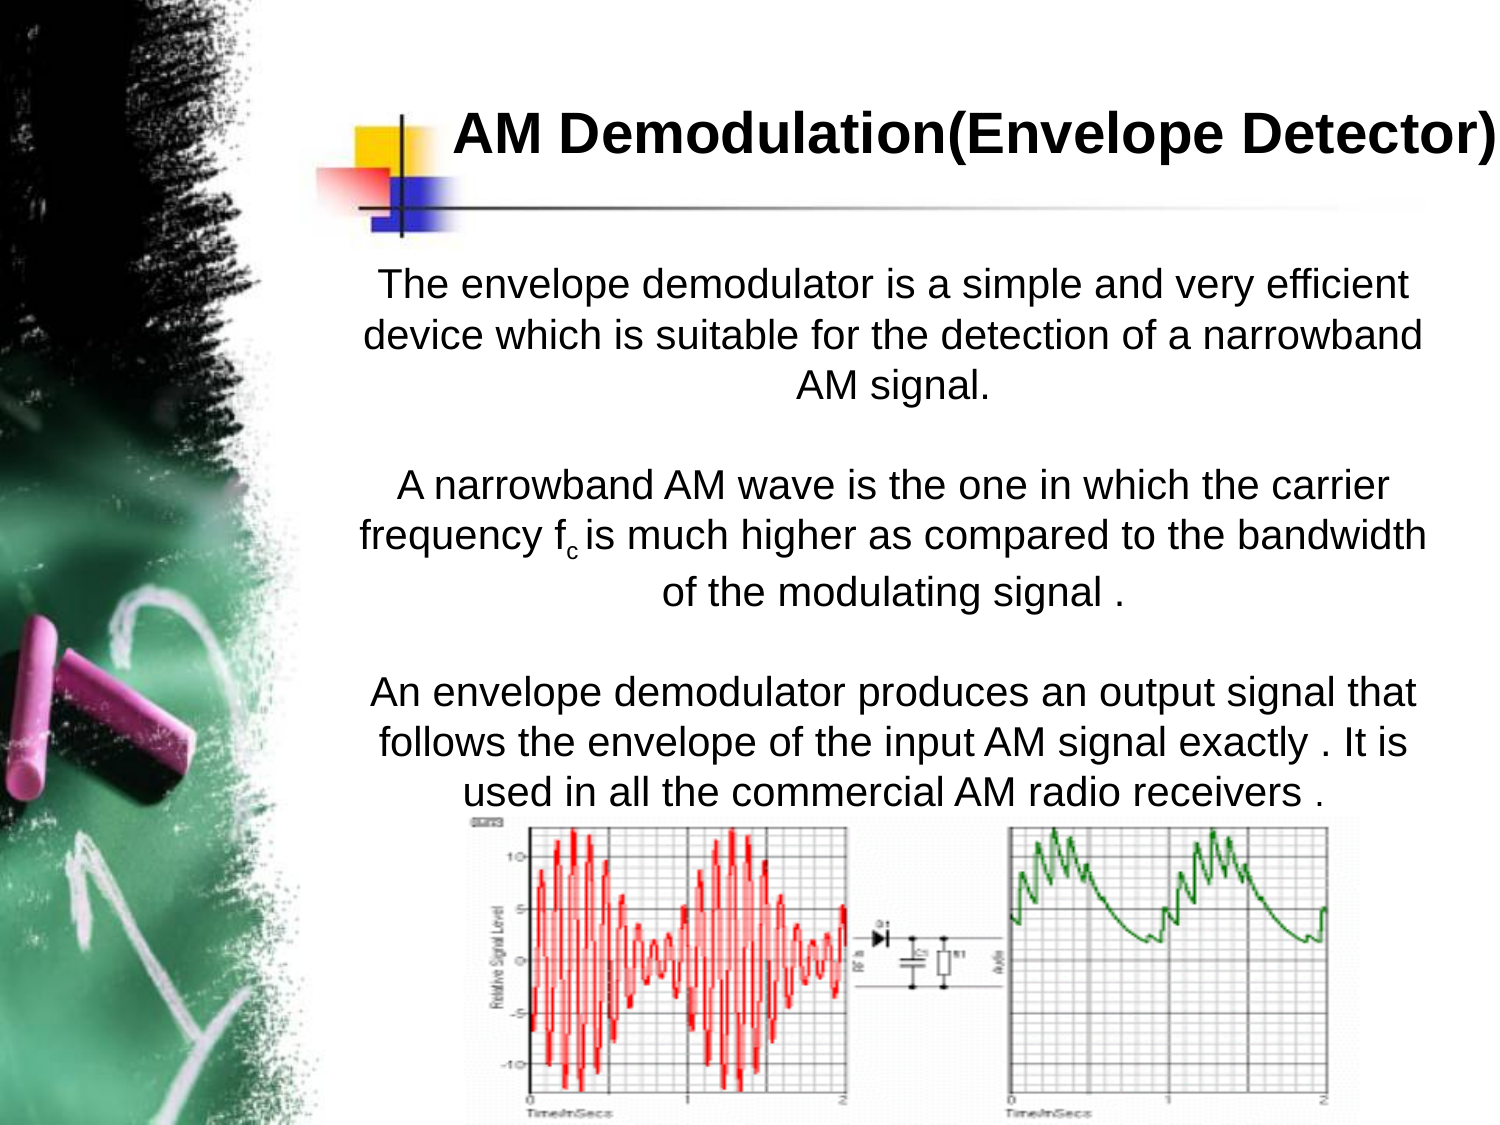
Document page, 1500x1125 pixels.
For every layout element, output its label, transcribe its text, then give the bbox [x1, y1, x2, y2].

text_box The envelope demodulator is a simple and very efficient device which is suitable for the detection of a narrowband AM signal. A narrowband AM wave is the one in which the carrier frequency fc is much higher as compared to the bandwidth of the modulating signal . An envelope demodulator produces an output signal that follows the envelope of the input AM signal exactly . It is used in all the commercial AM radio receivers . [324, 249, 1463, 822]
text_box AM Demodulation(Envelope Detector) [437, 87, 1500, 275]
picture [0, 0, 1500, 1125]
